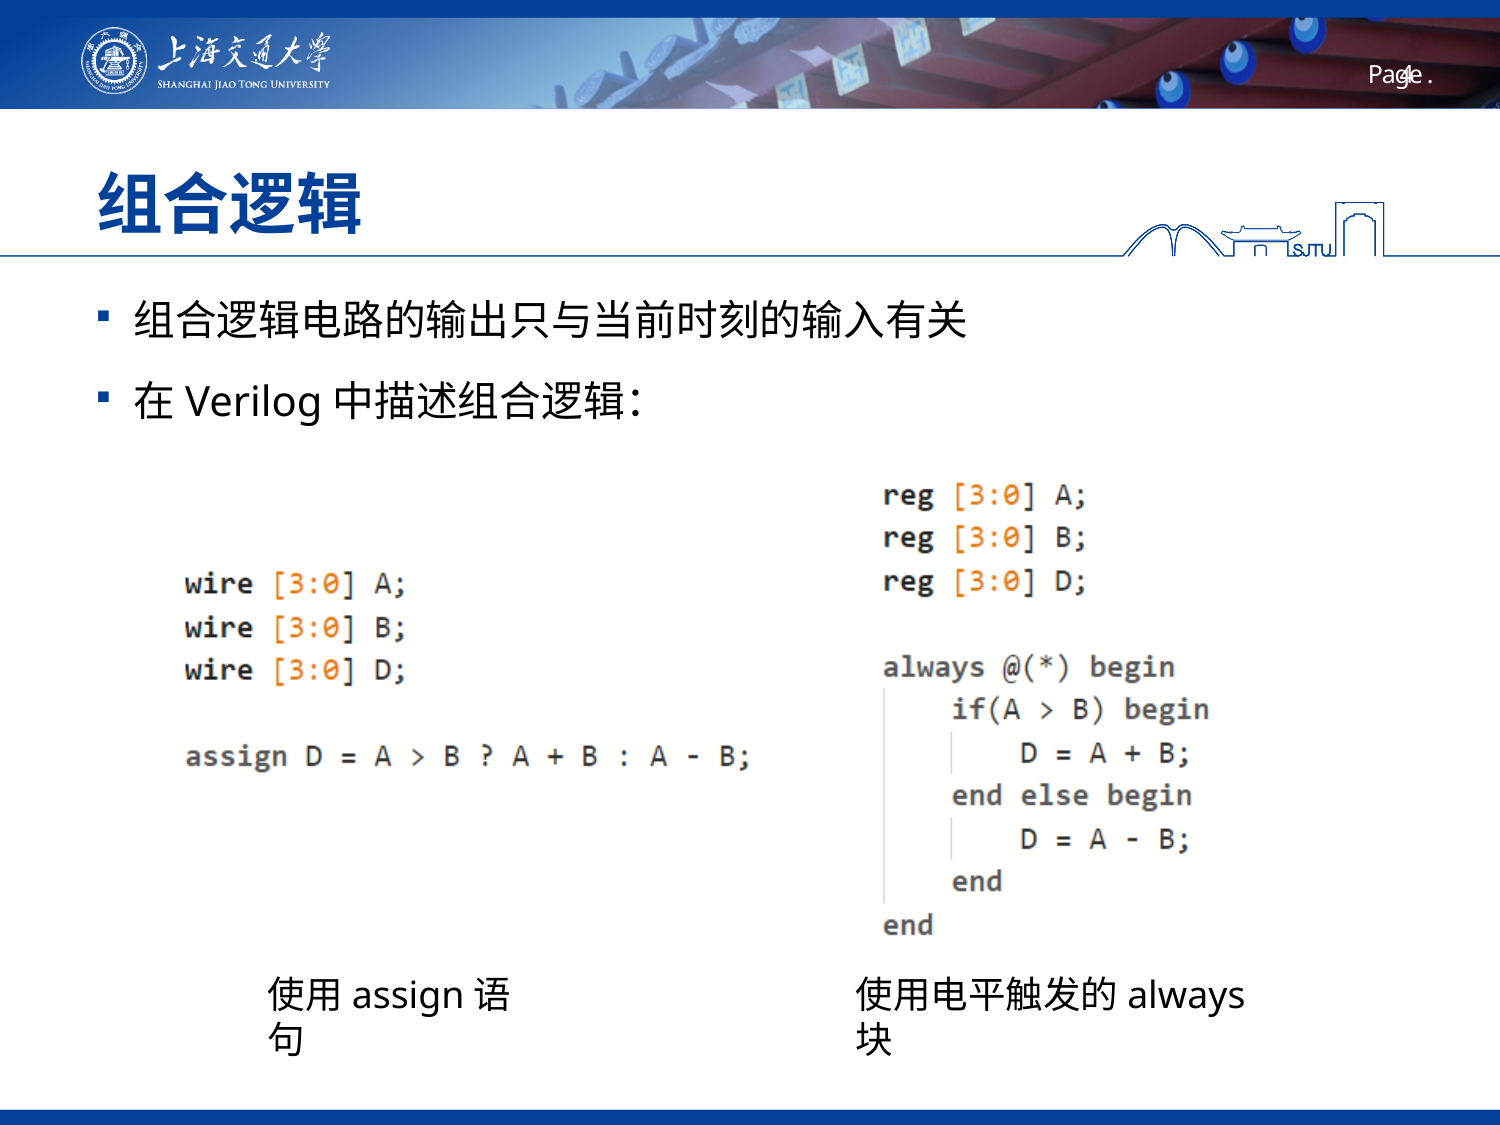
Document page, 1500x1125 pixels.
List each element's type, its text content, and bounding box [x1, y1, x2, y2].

title 组合逻辑 [81, 160, 1455, 255]
text_box 使用assign语句 [253, 963, 535, 1069]
picture [874, 480, 1255, 965]
picture [0, 18, 1500, 109]
list 组合逻辑电路的输出只与当前时刻的输入有关 在Verilog中描述组合逻辑： [81, 276, 1455, 1084]
text_box 使用电平触发的always块 [841, 963, 1289, 1069]
picture [178, 567, 778, 793]
